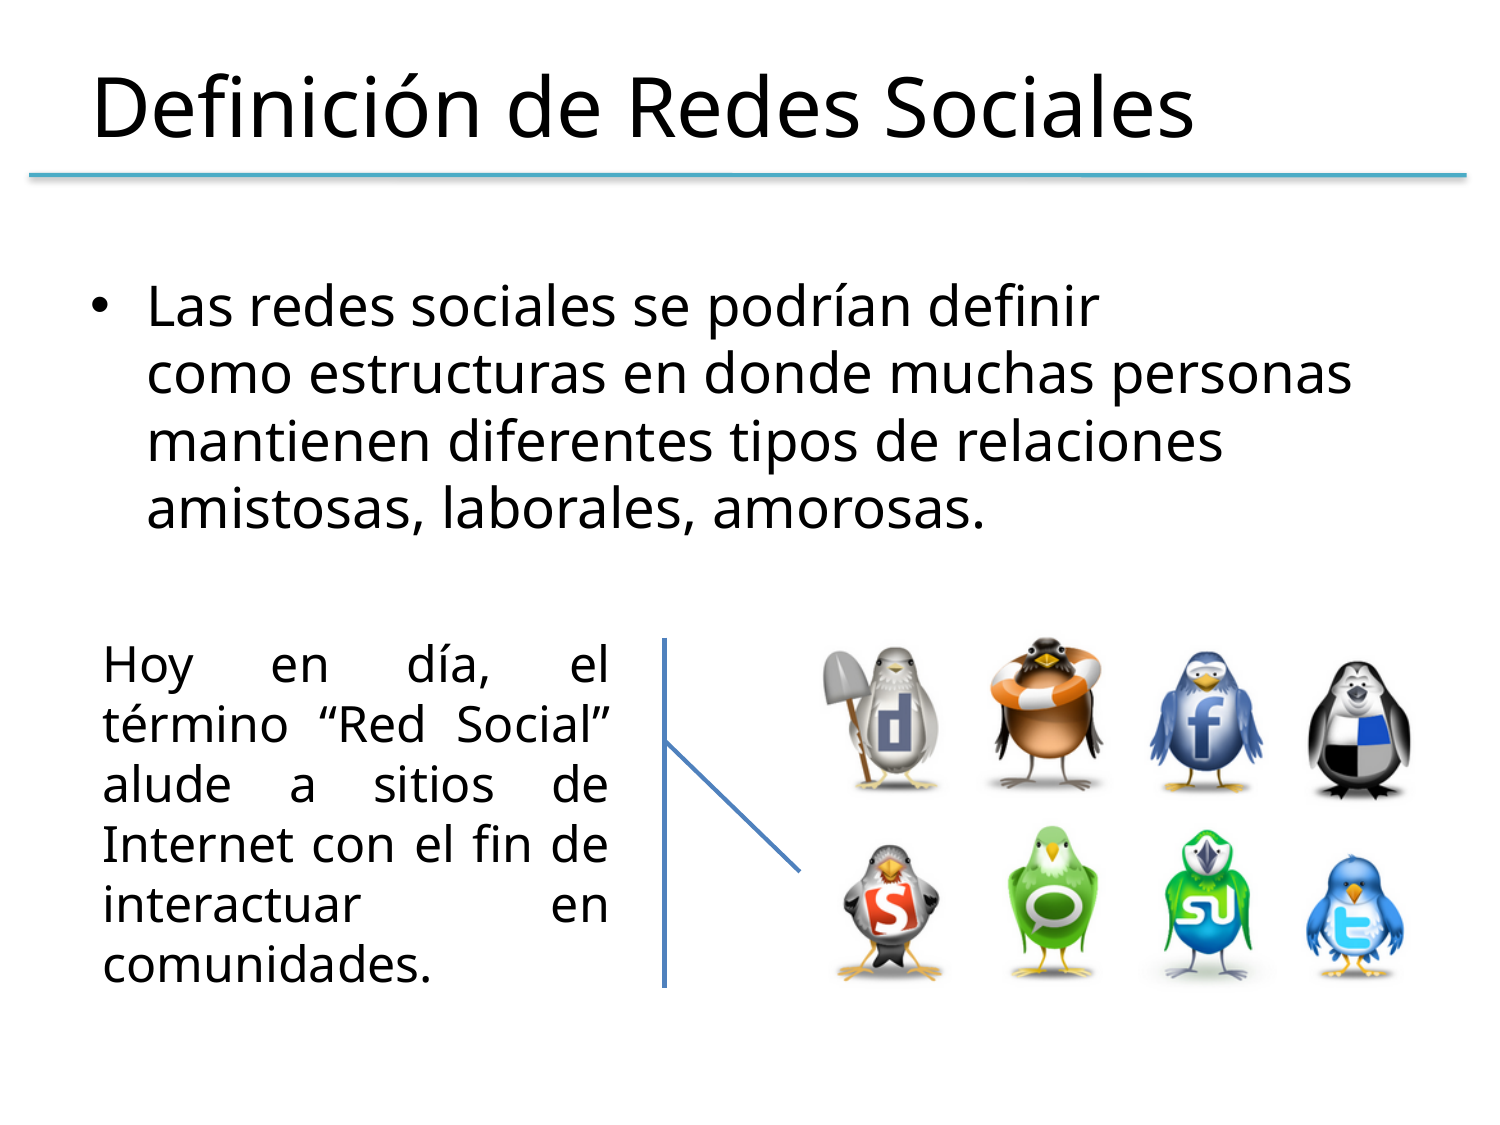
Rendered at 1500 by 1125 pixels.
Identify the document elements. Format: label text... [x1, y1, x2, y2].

title Definición de Redes Sociales [75, 45, 1425, 163]
list Las redes sociales se podrían definir como estructuras en donde muchas personas mantienen diferentes tipos de relaciones amistosas, laborales, amorosas. [75, 262, 1425, 1005]
picture [812, 612, 1423, 1017]
text_box Hoy en día, el término “Red Social” alude a sitios de Internet con el fin de interactuar en comunidades. [87, 638, 625, 988]
text_box Hoy en día, el término “Red Social” alude a sitios de Internet con el fin de interactuar en comunidades. [662, 637, 802, 988]
